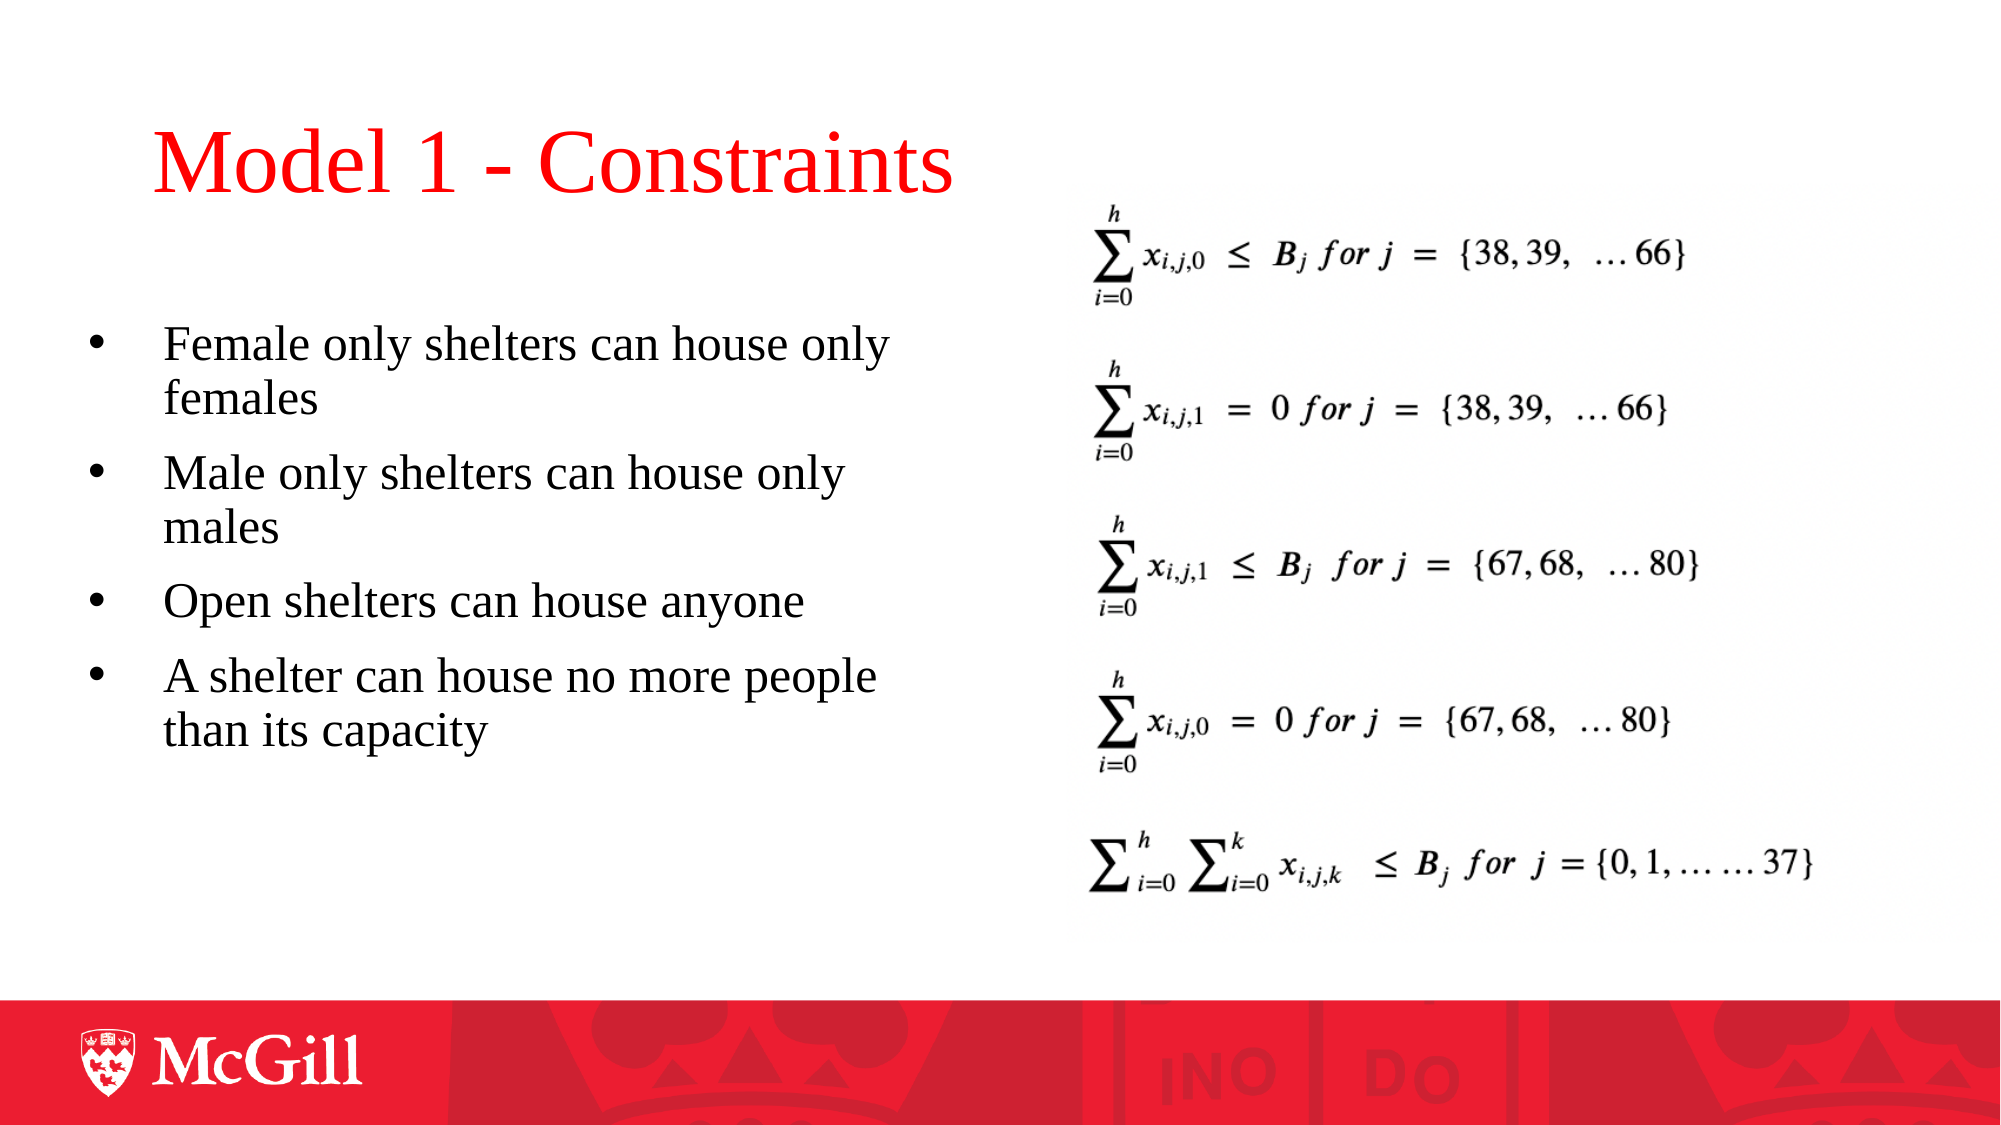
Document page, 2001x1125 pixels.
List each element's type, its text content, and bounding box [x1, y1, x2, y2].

title Model 1 - Constraints [137, 54, 1863, 272]
list Female only shelters can house only females Male only shelters can house only males Open shelters can house anyone A shelter can house no more people than its capacity [73, 309, 927, 827]
picture [0, 0, 2001, 1125]
